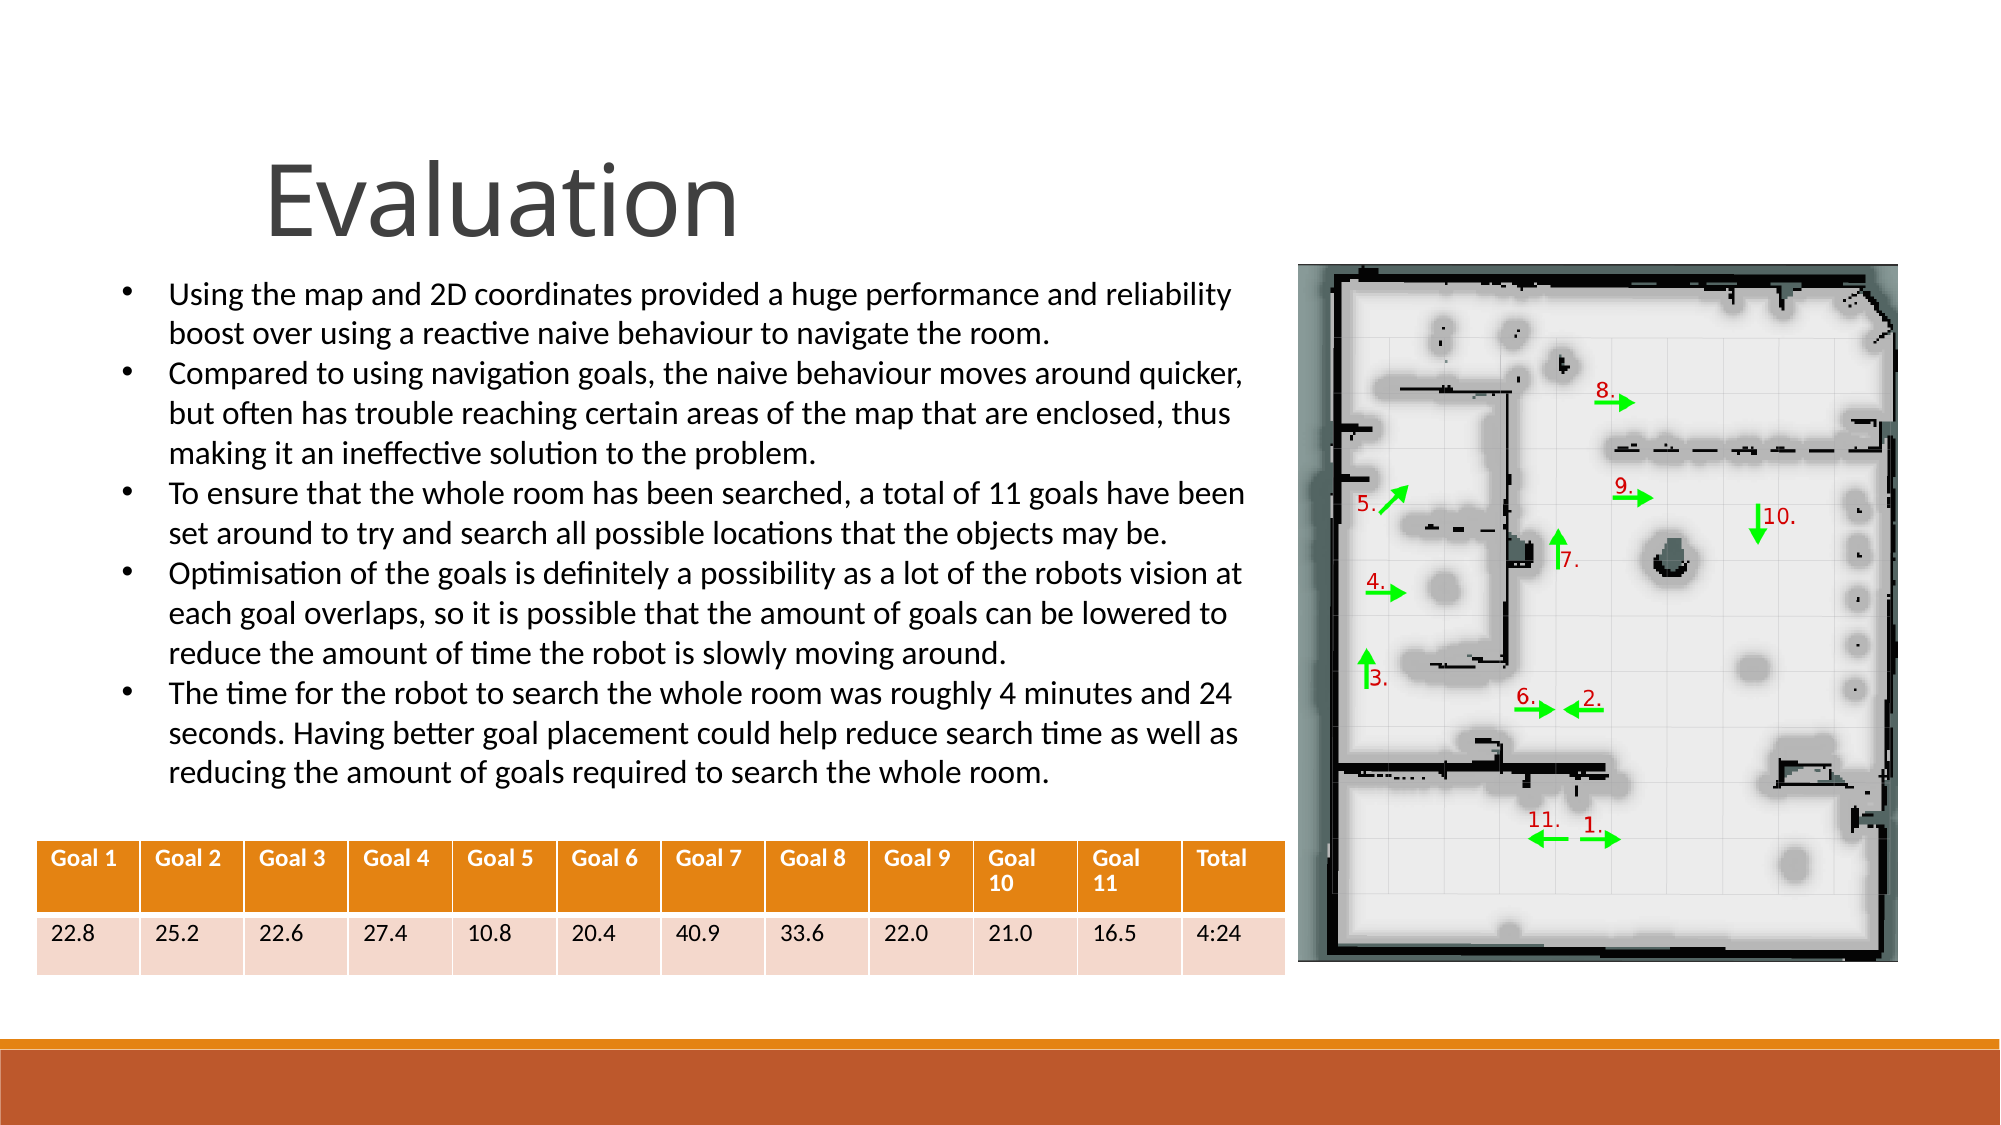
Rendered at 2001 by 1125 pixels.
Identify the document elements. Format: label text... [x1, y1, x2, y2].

table_header Goal 3 [245, 841, 347, 912]
table_header Goal 5 [453, 841, 556, 912]
table_cell 25.2 [141, 918, 243, 975]
text_box Using the map and 2D coordinates provided a huge performance and reliability boost over using a reactive naive behaviour to navigate the room. Compared to using navigation goals, the naive behaviour moves around quicker, but often has trouble reaching certain areas of the map that are enclosed, thus making it an ineffective solution to the problem. To ensure that the whole room has been searched, a total of 11 goals have been set around to try and search all possible locations that the objects may be. Optimisation of the goals is definitely a possibility as a lot of the robots vision at each goal overlaps, so it is possible that the amount of goals can be lowered to reduce the amount of time the robot is slowly moving around. The time for the robot to search the whole room was roughly 4 minutes and 24 seconds. Having better goal placement could help reduce search time as well as reducing the amount of goals required to search the whole room. [106, 264, 1274, 838]
table_header Goal 9 [870, 841, 973, 912]
table_cell 22.0 [870, 918, 973, 975]
table_header Goal 11 [1078, 841, 1181, 912]
table_header Goal 1 [37, 841, 139, 912]
table_header Goal 7 [662, 841, 764, 912]
table_cell 16.5 [1078, 918, 1181, 975]
table_cell 22.6 [245, 918, 347, 975]
table_header Goal 4 [349, 841, 452, 912]
table_header Goal 10 [974, 841, 1077, 912]
table_header Goal 6 [558, 841, 660, 912]
table_cell 40.9 [662, 918, 764, 975]
table_cell 4:24 [1183, 918, 1285, 975]
table_cell 33.6 [766, 918, 868, 975]
table_header Total [1183, 841, 1285, 912]
table_cell 20.4 [558, 918, 660, 975]
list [1297, 263, 1898, 963]
table_header Goal 2 [141, 841, 243, 912]
table_cell 21.0 [974, 918, 1077, 975]
table_cell 27.4 [349, 918, 452, 975]
title Evaluation [247, 26, 1898, 265]
table_cell 10.8 [453, 918, 556, 975]
table_header Goal 8 [766, 841, 868, 912]
table_cell 22.8 [37, 918, 139, 975]
